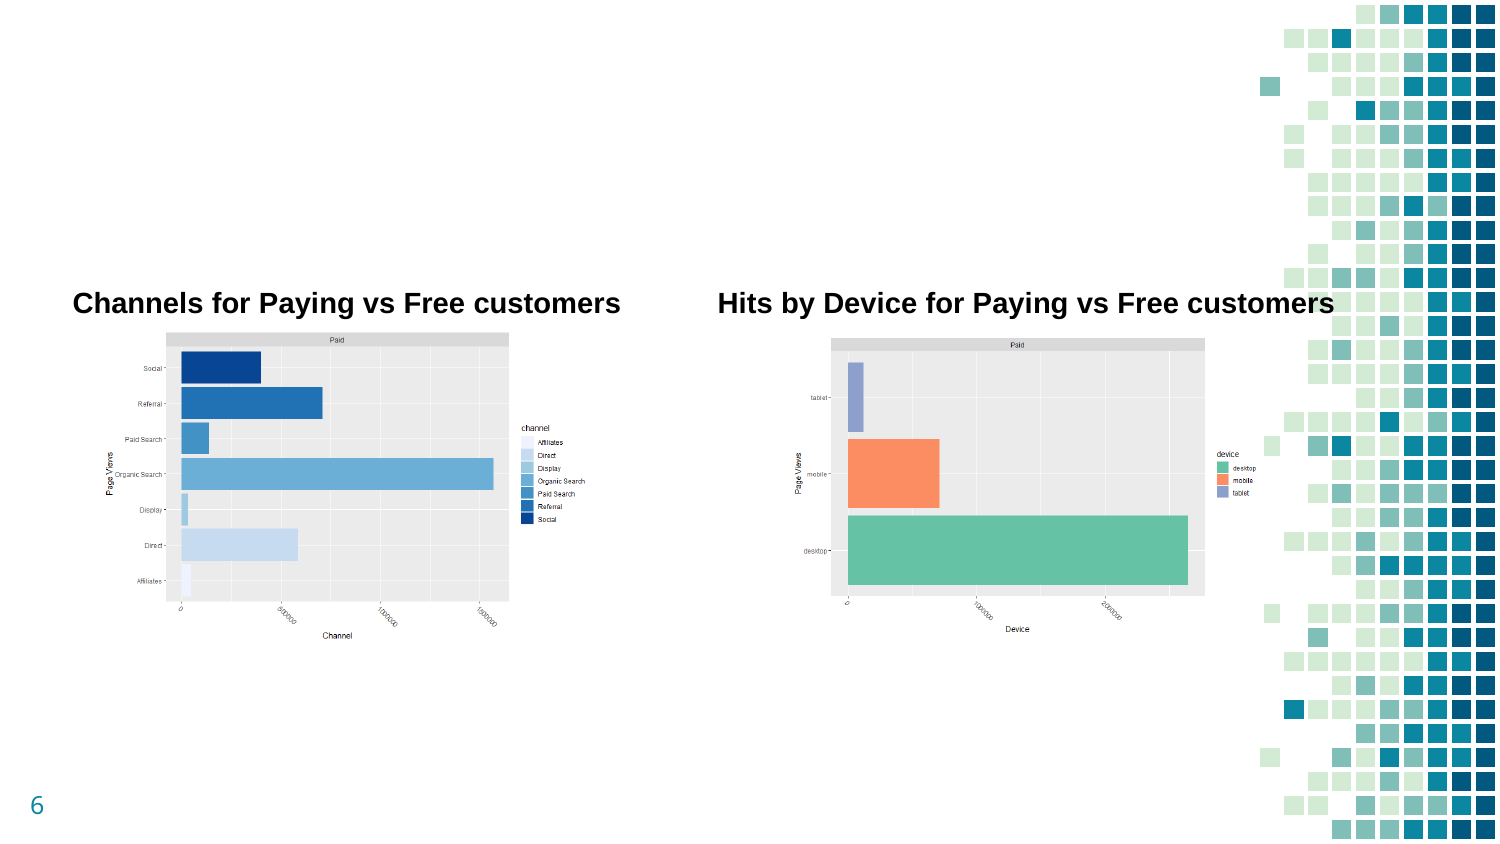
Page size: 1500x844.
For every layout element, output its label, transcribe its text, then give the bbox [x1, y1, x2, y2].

slide_number 6 [15, 774, 105, 839]
text_box Hits by Device for Paying vs Free customers [694, 269, 1359, 316]
picture [101, 315, 594, 644]
text_box Channels for Paying vs Free customers [14, 269, 680, 316]
picture [790, 321, 1264, 638]
